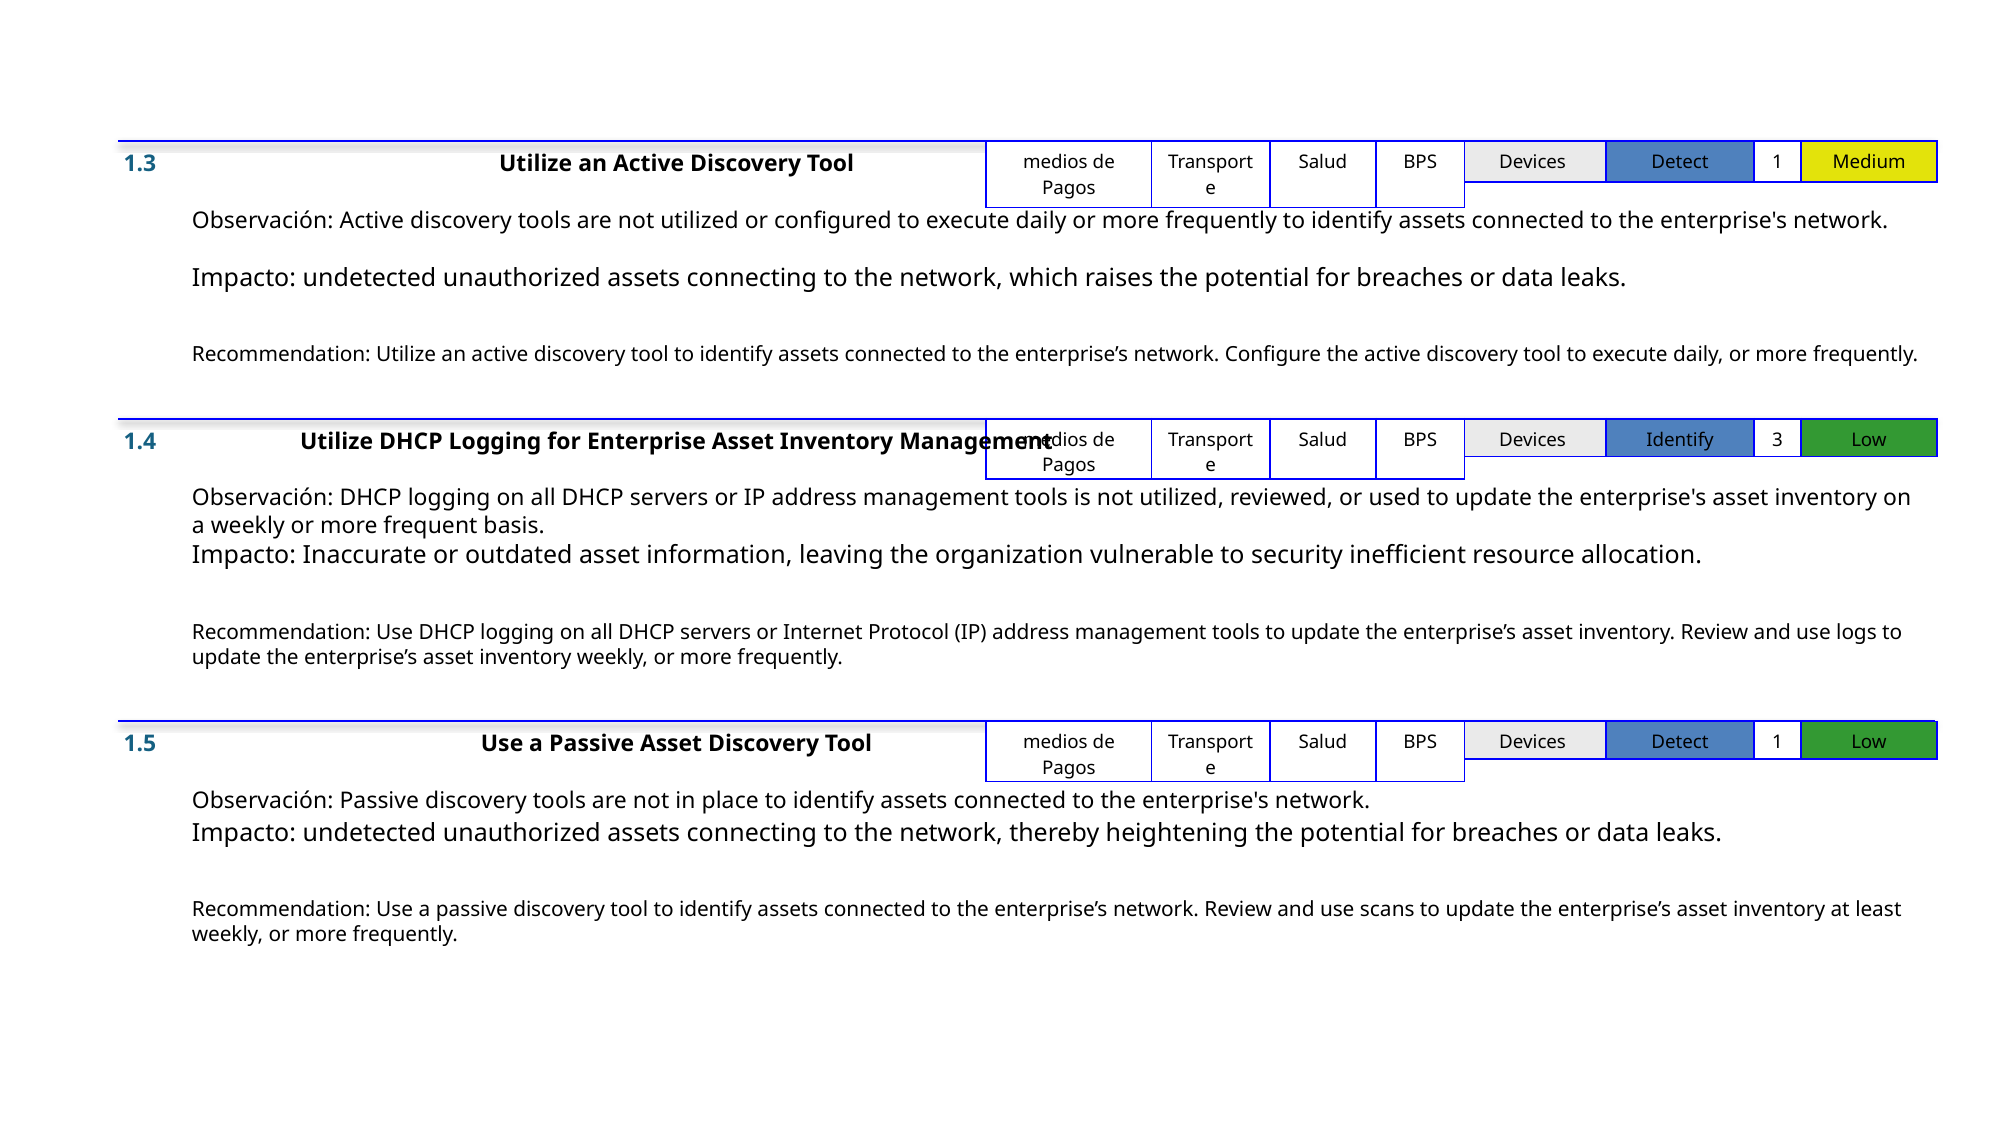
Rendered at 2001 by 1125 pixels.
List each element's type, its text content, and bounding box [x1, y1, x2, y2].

text_box 1.5 [108, 721, 172, 764]
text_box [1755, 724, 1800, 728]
table_header Low [1802, 429, 1936, 456]
table_header Critical [1377, 144, 1464, 148]
table_header 2 [1271, 724, 1375, 728]
text_box Use a Passive Asset Discovery Tool [466, 733, 888, 764]
table_header Devices [1465, 430, 1605, 456]
text_box 1.3 [108, 141, 172, 184]
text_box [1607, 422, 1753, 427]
text_box Observación: Active discovery tools are not utilized or configured to execute daily or more frequently to identify assets connected to the enterprise's network. [177, 198, 1935, 241]
table_header Transporte [285, 422, 1069, 427]
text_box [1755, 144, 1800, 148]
table_header Low [1802, 730, 1936, 758]
table_header Transporte [466, 724, 888, 728]
text_box Observación: Passive discovery tools are not in place to identify assets connected to the enterprise's network. [177, 778, 1935, 809]
table_header Devices [1465, 153, 1605, 181]
text_box 1.4 [108, 418, 172, 462]
table_header medios de Pagos [987, 430, 1151, 475]
table_header Identify [1607, 430, 1753, 456]
text_box Observación: DHCP logging on all DHCP servers or IP address management tools is not utilized, reviewed, or used to update the enterprise's asset inventory on a weekly or more frequent basis. [177, 475, 1935, 531]
table_header Users [1069, 422, 1151, 427]
table_header Salud [1271, 153, 1375, 198]
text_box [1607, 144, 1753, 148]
table_header Transporte [1152, 733, 1269, 778]
table_header BPS [1377, 153, 1464, 198]
table_header Detect [1607, 153, 1753, 181]
table_header Protect [1152, 144, 1269, 148]
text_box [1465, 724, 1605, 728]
table_header Protect [1152, 422, 1269, 427]
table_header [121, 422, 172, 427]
table_header BPS [1377, 733, 1464, 778]
table_header Protect [1152, 724, 1269, 728]
text_box Recommendation: Utilize an active discovery tool to identify assets connected to the enterprise’s network. Configure the active discovery tool to execute daily, or more frequently. [177, 333, 1935, 374]
text_box Impacto: undetected unauthorized assets connecting to the network, which raises the potential for breaches or data leaks. [177, 253, 1935, 299]
table_header medios de Pagos [987, 733, 1151, 778]
table_header Transporte [1152, 153, 1269, 198]
table_header 1 [1755, 733, 1800, 758]
text_box Impacto: undetected unauthorized assets connecting to the network, thereby heightening the potential for breaches or data leaks. [177, 809, 1935, 854]
table_header 3 [1755, 430, 1800, 456]
table_header 2 [1271, 422, 1375, 427]
text_box Recommendation: Use DHCP logging on all DHCP servers or Internet Protocol (IP) address management tools to update the enterprise’s asset inventory. Review and use logs to update the enterprise’s asset inventory weekly, or more frequently. [177, 610, 1935, 676]
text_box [1802, 724, 1933, 728]
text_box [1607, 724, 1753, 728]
table_header Salud [1271, 733, 1375, 778]
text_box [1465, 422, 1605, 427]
table_header 1 [1755, 153, 1800, 181]
text_box Recommendation: Use a passive discovery tool to identify assets connected to the enterprise’s network. Review and use scans to update the enterprise’s asset inventory at least weekly, or more frequently. [177, 888, 1935, 954]
text_box Utilize an Active Discovery Tool [484, 153, 870, 184]
table_header Detect [1607, 733, 1753, 758]
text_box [1802, 144, 1933, 148]
table_header Critical [1377, 422, 1464, 427]
table_header medios de Pagos [987, 153, 1151, 198]
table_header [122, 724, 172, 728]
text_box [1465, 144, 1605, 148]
table_header Critical [1377, 724, 1464, 728]
text_box Impacto: Inaccurate or outdated asset information, leaving the organization vulnerable to security inefficient resource allocation. [177, 531, 1935, 577]
table_header 2 [1271, 144, 1375, 148]
table_header Devices [1465, 733, 1605, 758]
table_header Users [987, 724, 1151, 728]
table_header Salud [1271, 430, 1375, 475]
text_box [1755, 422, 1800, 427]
table_header Users [987, 144, 1151, 148]
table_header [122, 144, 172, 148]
table_header Transporte [1152, 430, 1269, 475]
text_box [1802, 422, 1933, 427]
table_header Transporte [484, 144, 870, 148]
table_header Medium [1802, 150, 1936, 181]
text_box Utilize DHCP Logging for Enterprise Asset Inventory Management [285, 430, 1069, 462]
table_header BPS [1377, 430, 1464, 475]
